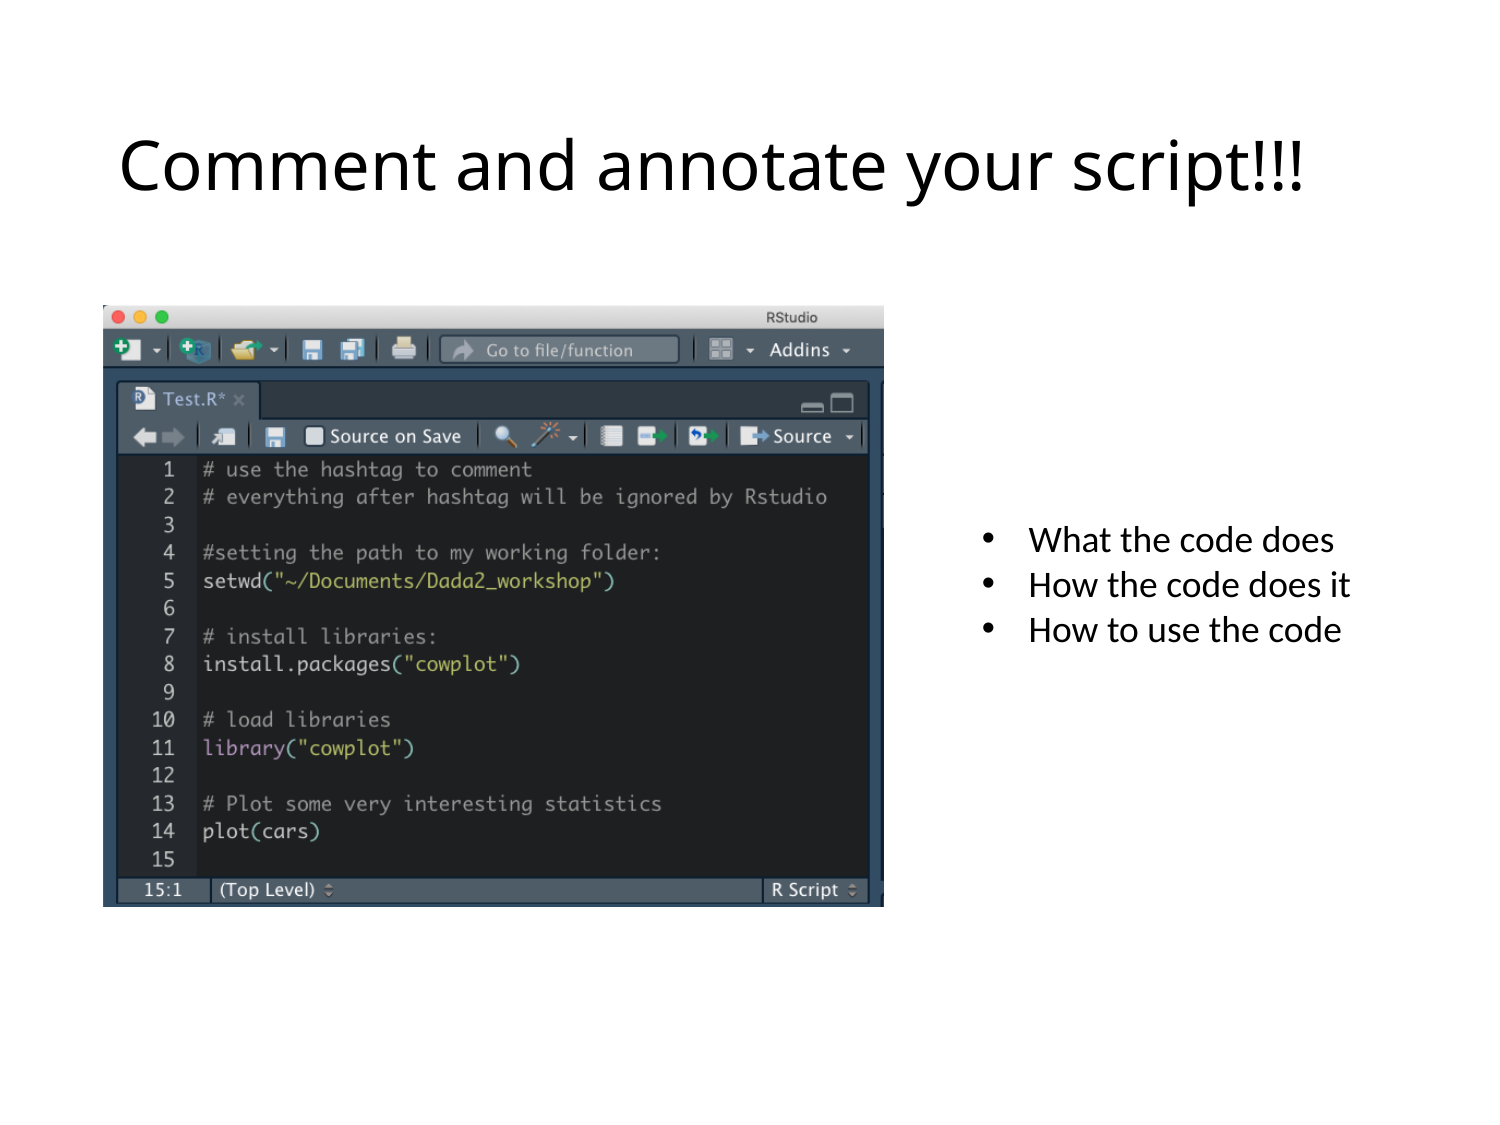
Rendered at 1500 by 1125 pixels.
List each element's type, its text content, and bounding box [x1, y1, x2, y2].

text_box What the code does How the code does it How to use the code [967, 507, 1422, 703]
title Comment and annotate your script!!! [103, 59, 1397, 278]
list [103, 305, 884, 907]
